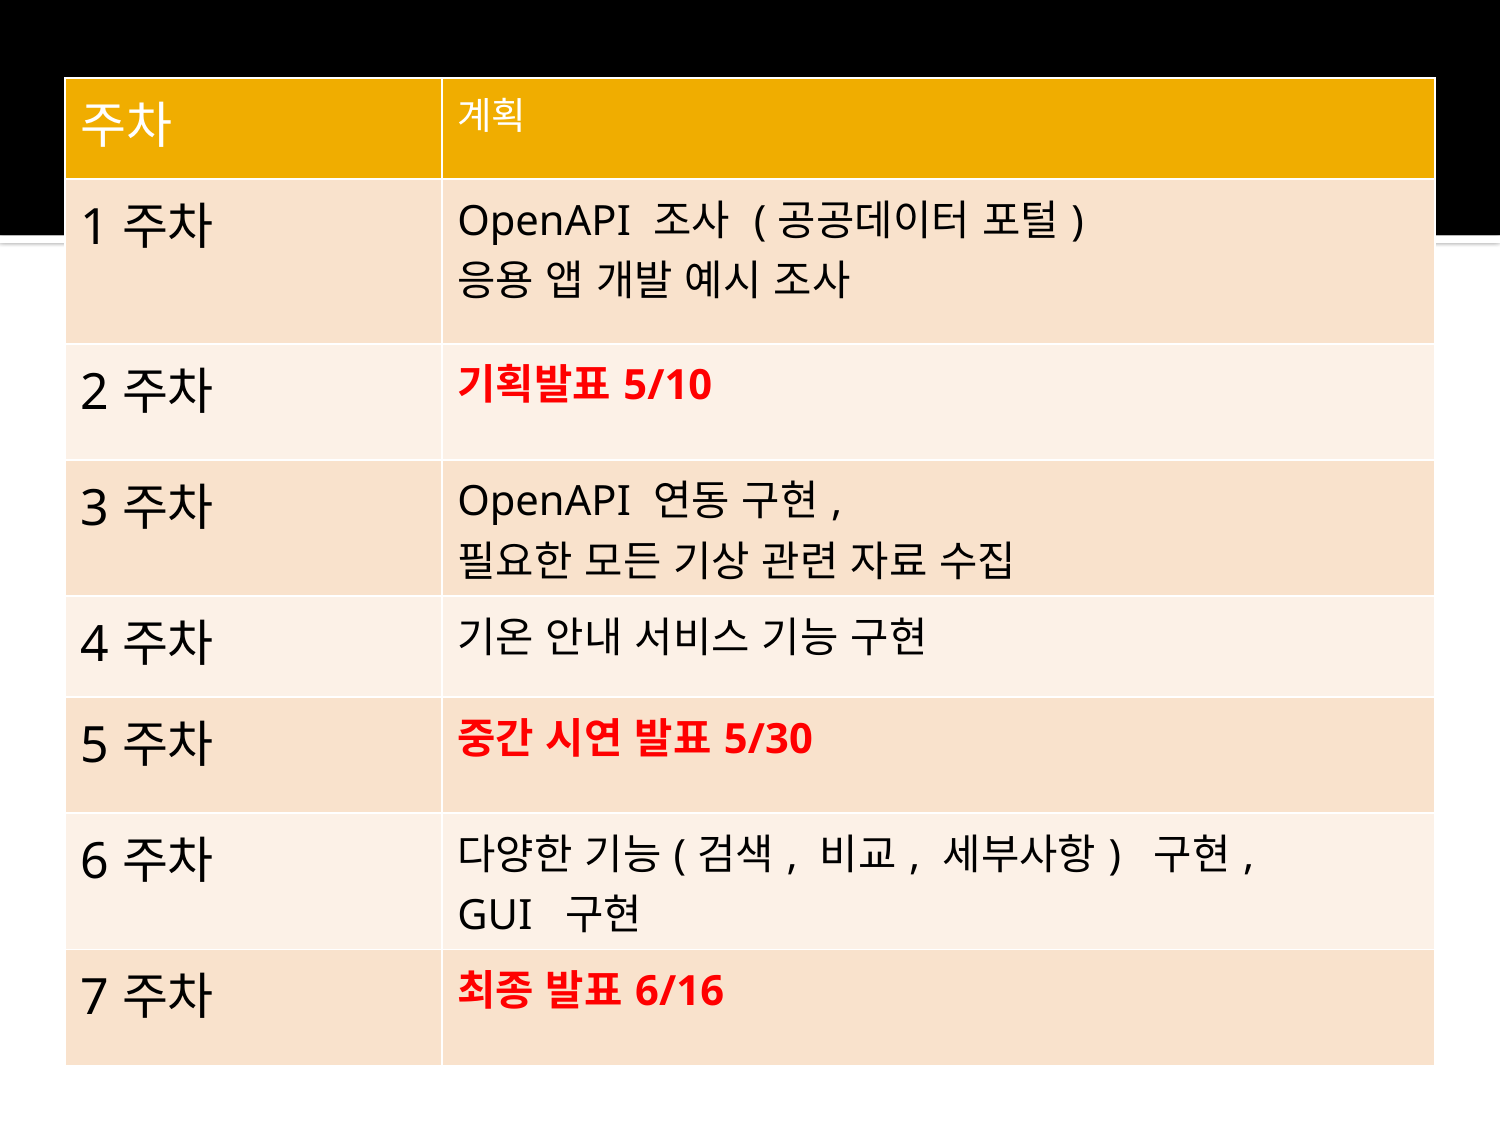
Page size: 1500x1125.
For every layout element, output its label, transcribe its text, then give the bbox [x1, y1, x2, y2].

table_cell 7주차 [66, 950, 441, 1065]
table_cell 5주차 [66, 698, 441, 812]
table_cell 최종 발표6/16 [443, 950, 1434, 1065]
table_header 주차 [66, 79, 441, 178]
table_cell OpenAPI 조사 (공공데이터 포털) 응용 앱 개발 예시 조사 [443, 180, 1434, 343]
table_cell 다양한 기능(검색, 비교, 세부사항) 구현, GUI 구현 [443, 814, 1434, 949]
table_cell 기온 안내 서비스 기능 구현 [443, 597, 1434, 696]
table_cell 3주차 [66, 461, 441, 595]
table_cell 기획발표5/10 [443, 345, 1434, 459]
table_cell 2주차 [66, 345, 441, 459]
table_cell 4주차 [66, 597, 441, 696]
table_header 계획 [443, 79, 1434, 178]
table_cell 6주차 [66, 814, 441, 949]
table_cell 중간 시연 발표5/30 [443, 698, 1434, 812]
table_cell 1주차 [66, 180, 441, 343]
table_cell OpenAPI 연동 구현, 필요한 모든 기상 관련 자료 수집 [443, 461, 1434, 595]
